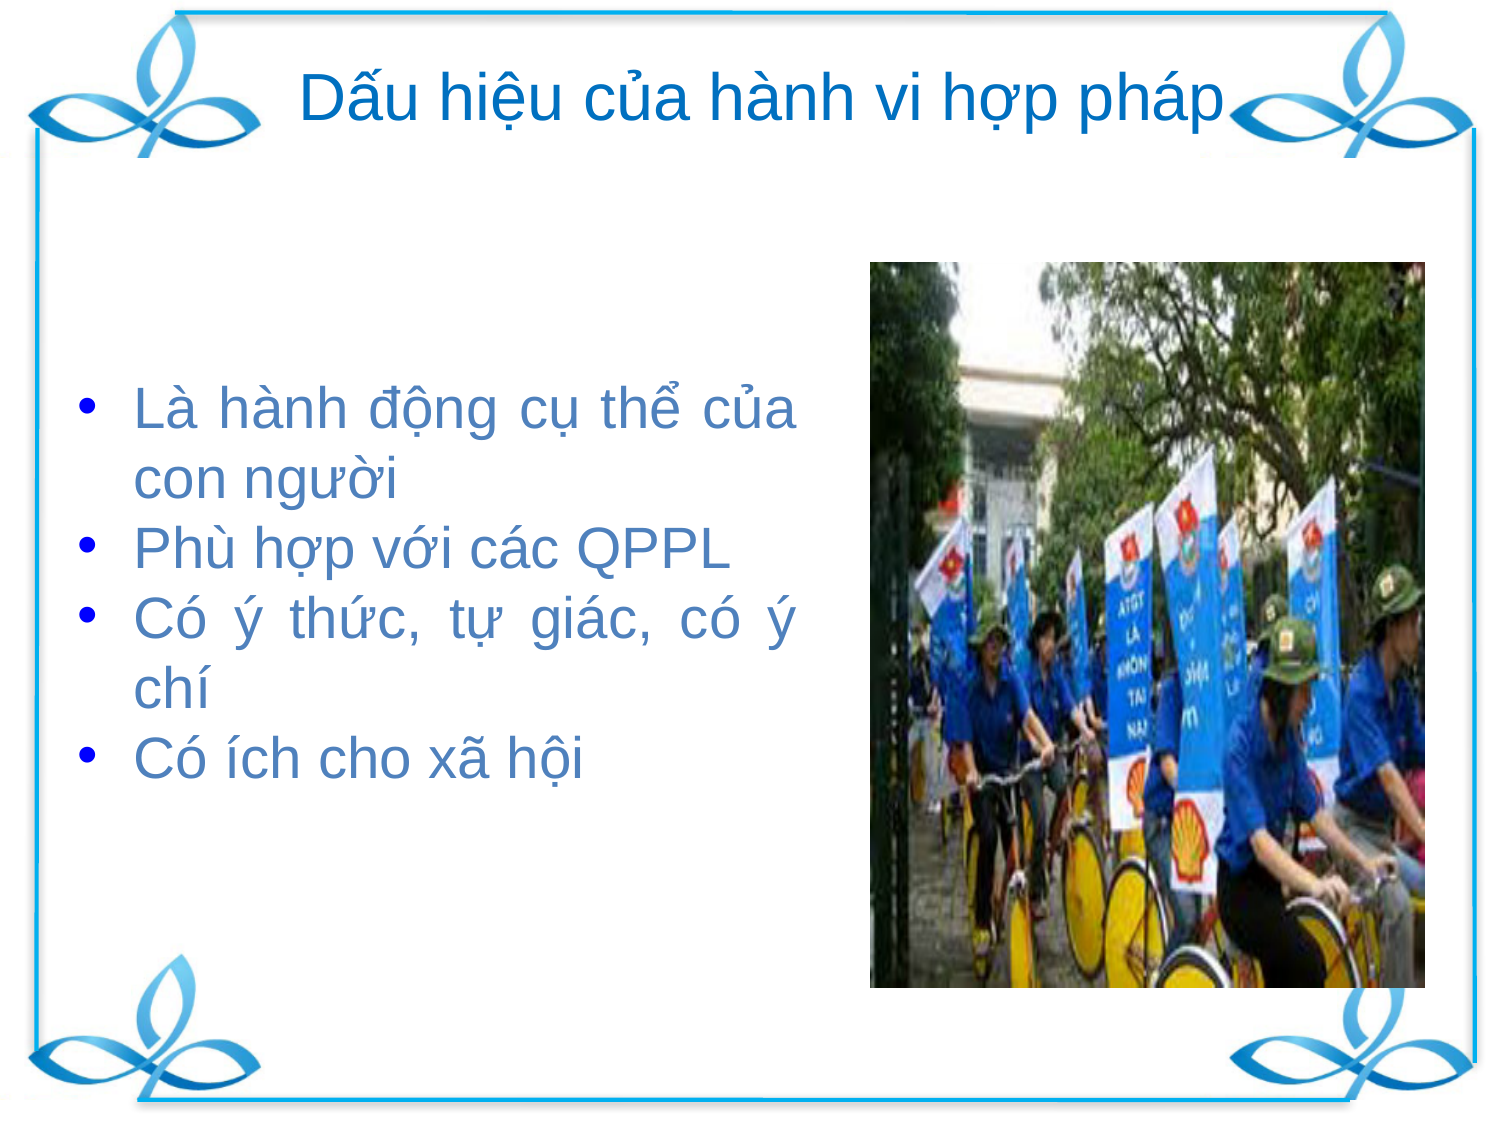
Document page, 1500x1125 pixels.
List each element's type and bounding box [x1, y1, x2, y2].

picture [870, 262, 1426, 988]
text_box [0, 0, 1488, 1101]
